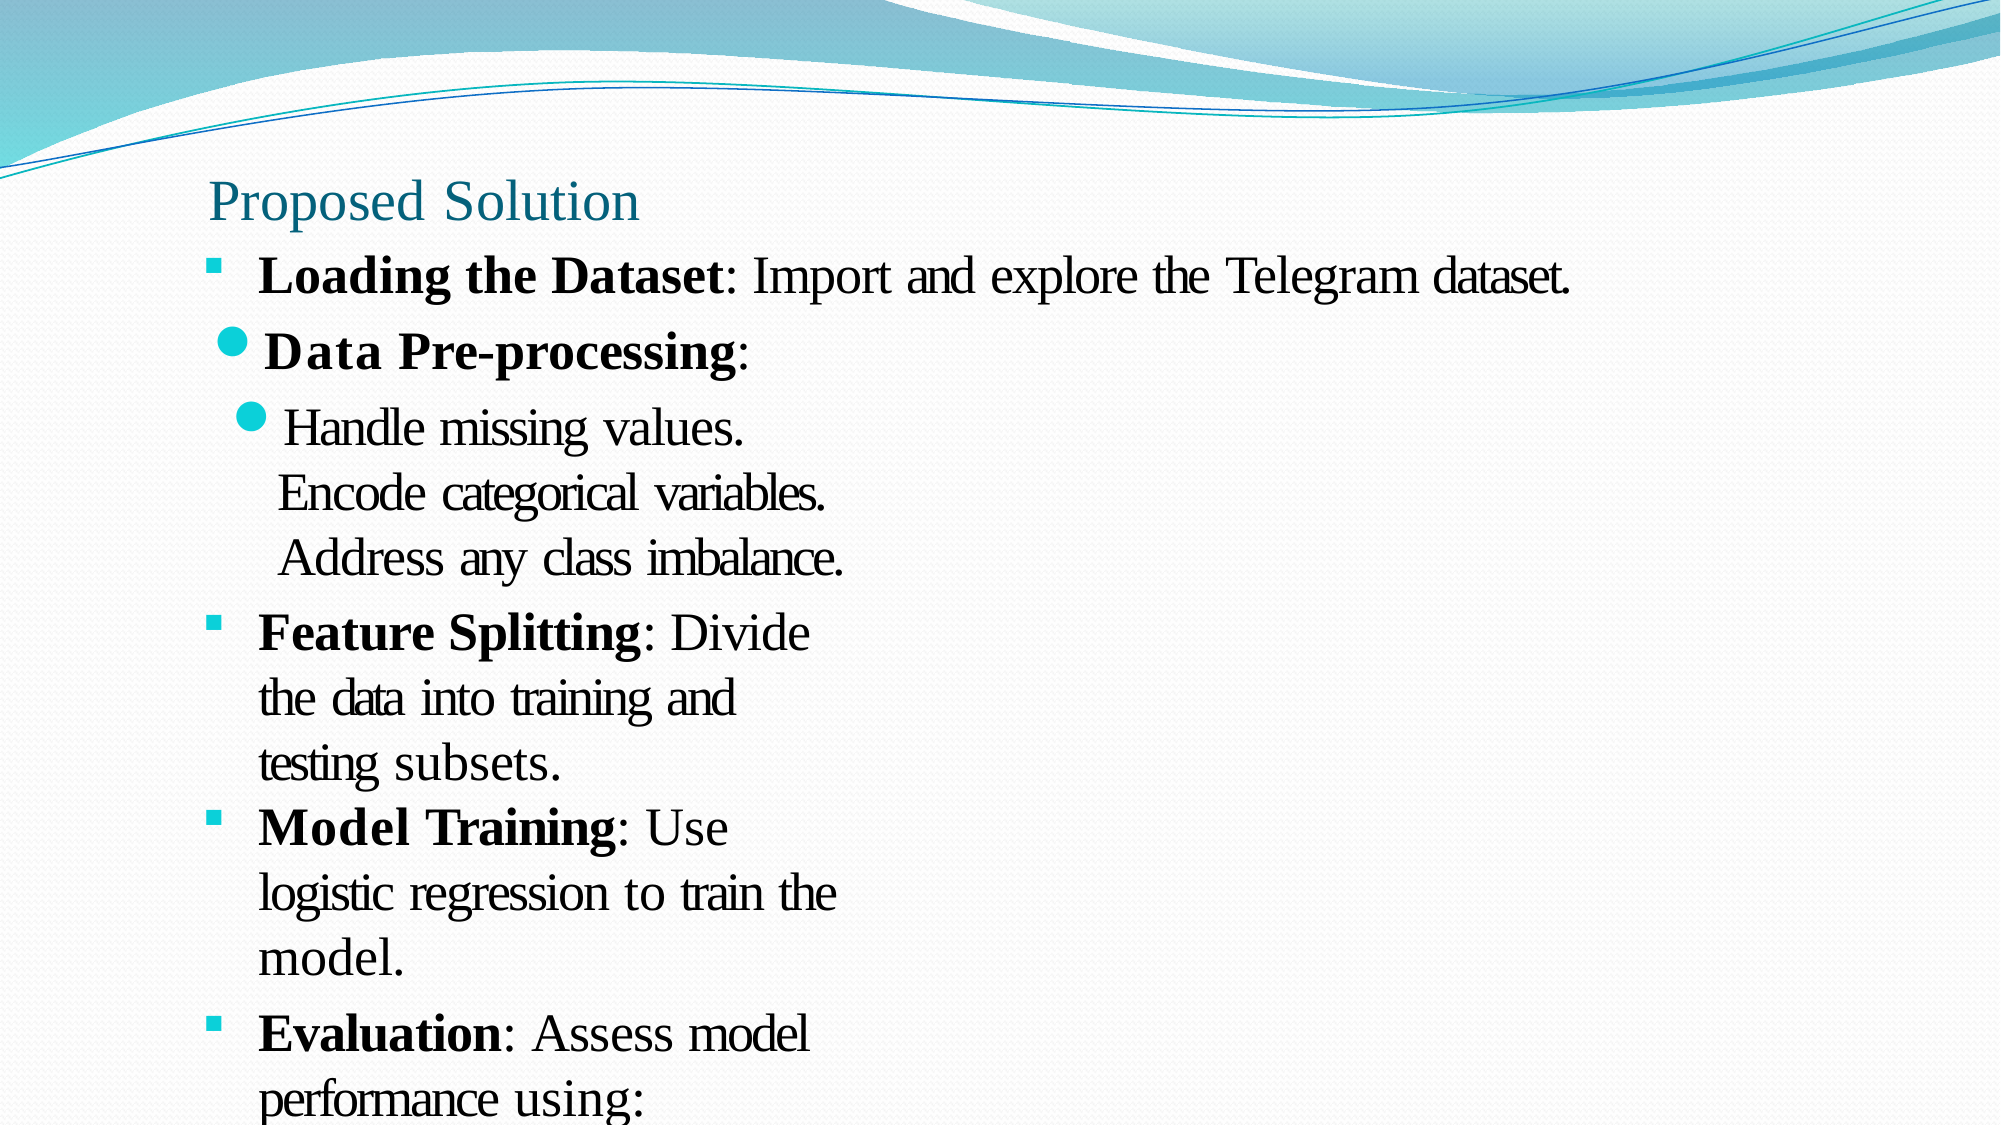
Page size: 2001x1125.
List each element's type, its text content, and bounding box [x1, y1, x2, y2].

list Loading the Dataset: Import and explore the Telegram dataset. Data Pre-processing: Handle missing values. Encode categorical variables. Address any class imbalance. Feature Splitting: Divide the data into training and testing subsets. Model Training: Use logistic regression to train the model. Evaluation: Assess model performance using: Accuracy Classification Report Confusion Matrix [200, 237, 1900, 1125]
title Proposed Solution [200, 42, 1900, 233]
